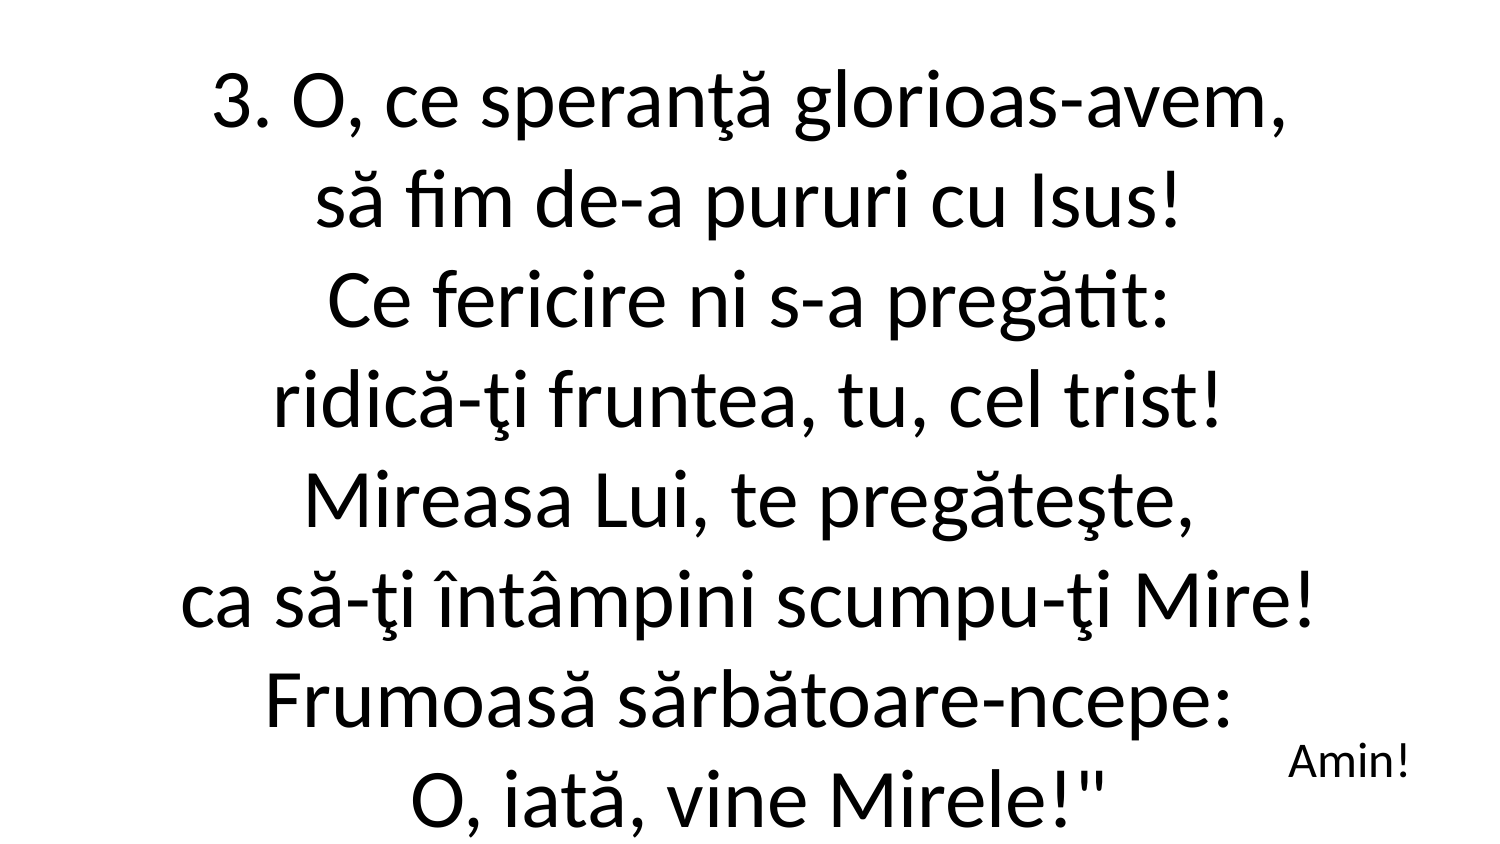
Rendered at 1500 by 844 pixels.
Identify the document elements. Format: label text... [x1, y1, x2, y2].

text_box Amin! [1273, 674, 1427, 795]
text_box 3. O, ce speranţă glorioas-avem, să fim de-a pururi cu Isus! Ce fericire ni s-a pregătit: ridică-ţi fruntea, tu, cel trist! Mireasa Lui, te pregăteşte, ca să-ţi întâmpini scumpu-ţi Mire! Frumoasă sărbătoare-ncepe: O, iată, vine Mirele!" [165, 0, 1335, 844]
